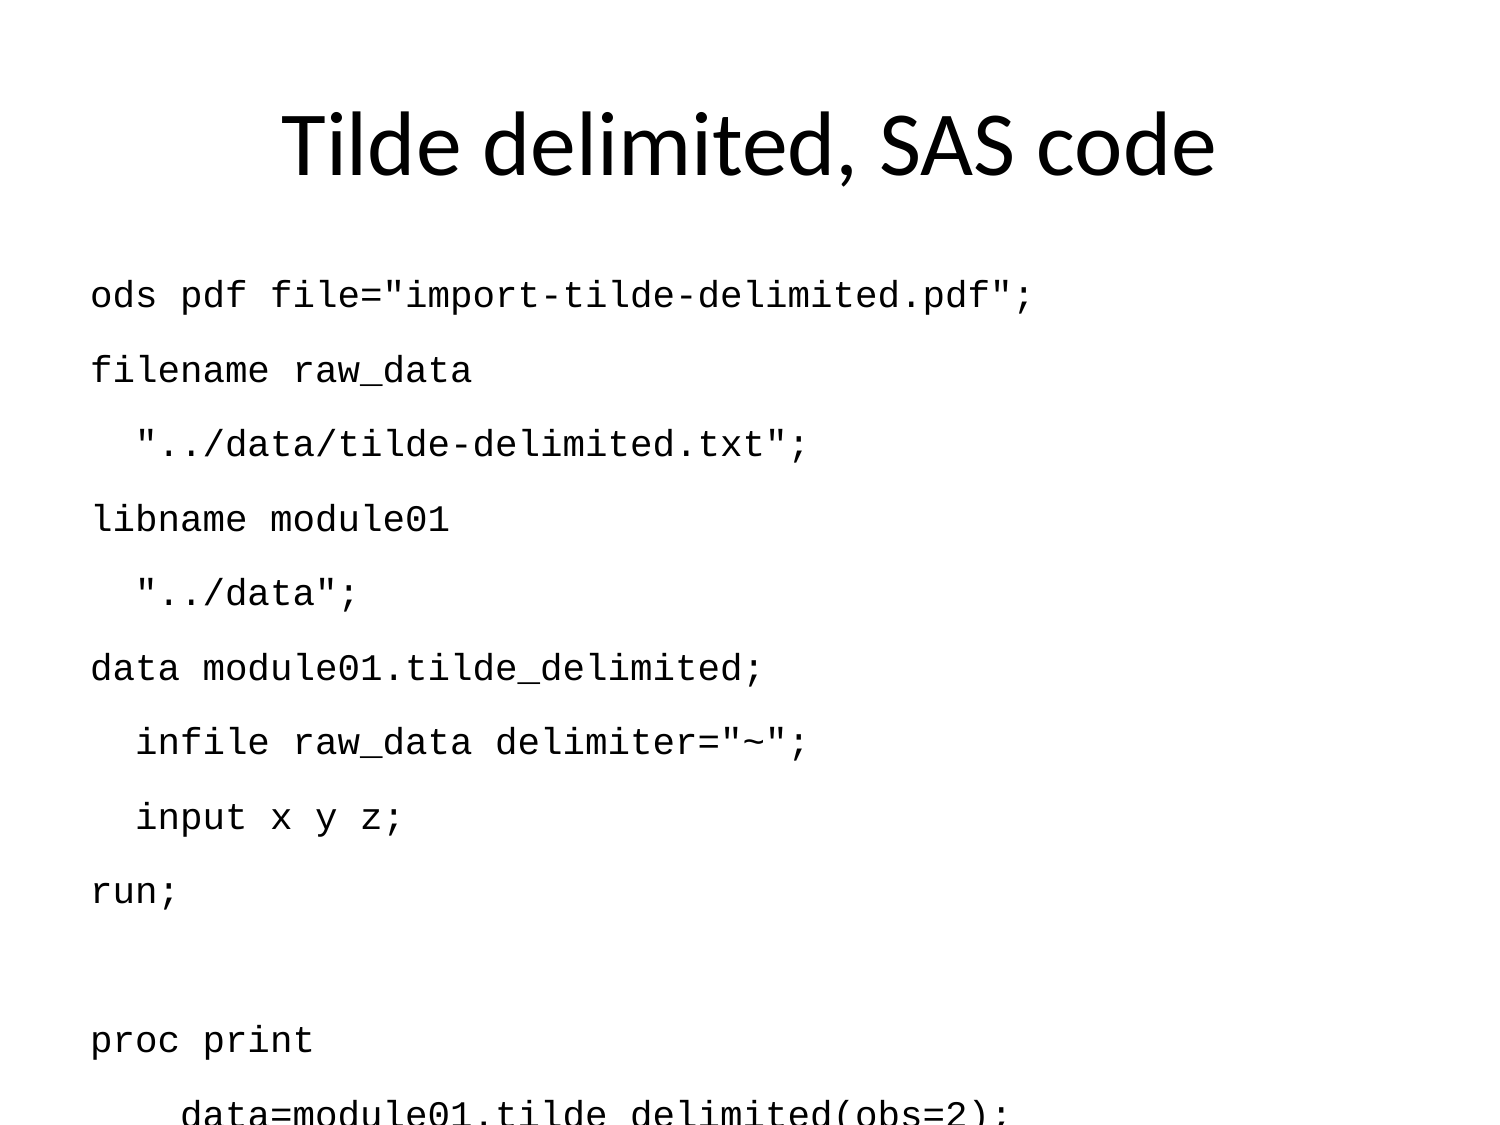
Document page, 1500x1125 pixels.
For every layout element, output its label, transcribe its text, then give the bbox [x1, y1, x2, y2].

title Tilde delimited, SAS code [75, 45, 1425, 233]
list ods pdf file="import-tilde-delimited.pdf"; filename raw_data "../data/tilde-delimited.txt"; libname module01 "../data"; data module01.tilde_delimited; infile raw_data delimiter="~"; input x y z; run; proc print data=module01.tilde_delimited(obs=2); title1 "First two rows of data"; run; ods pdf close; [75, 262, 1425, 1005]
